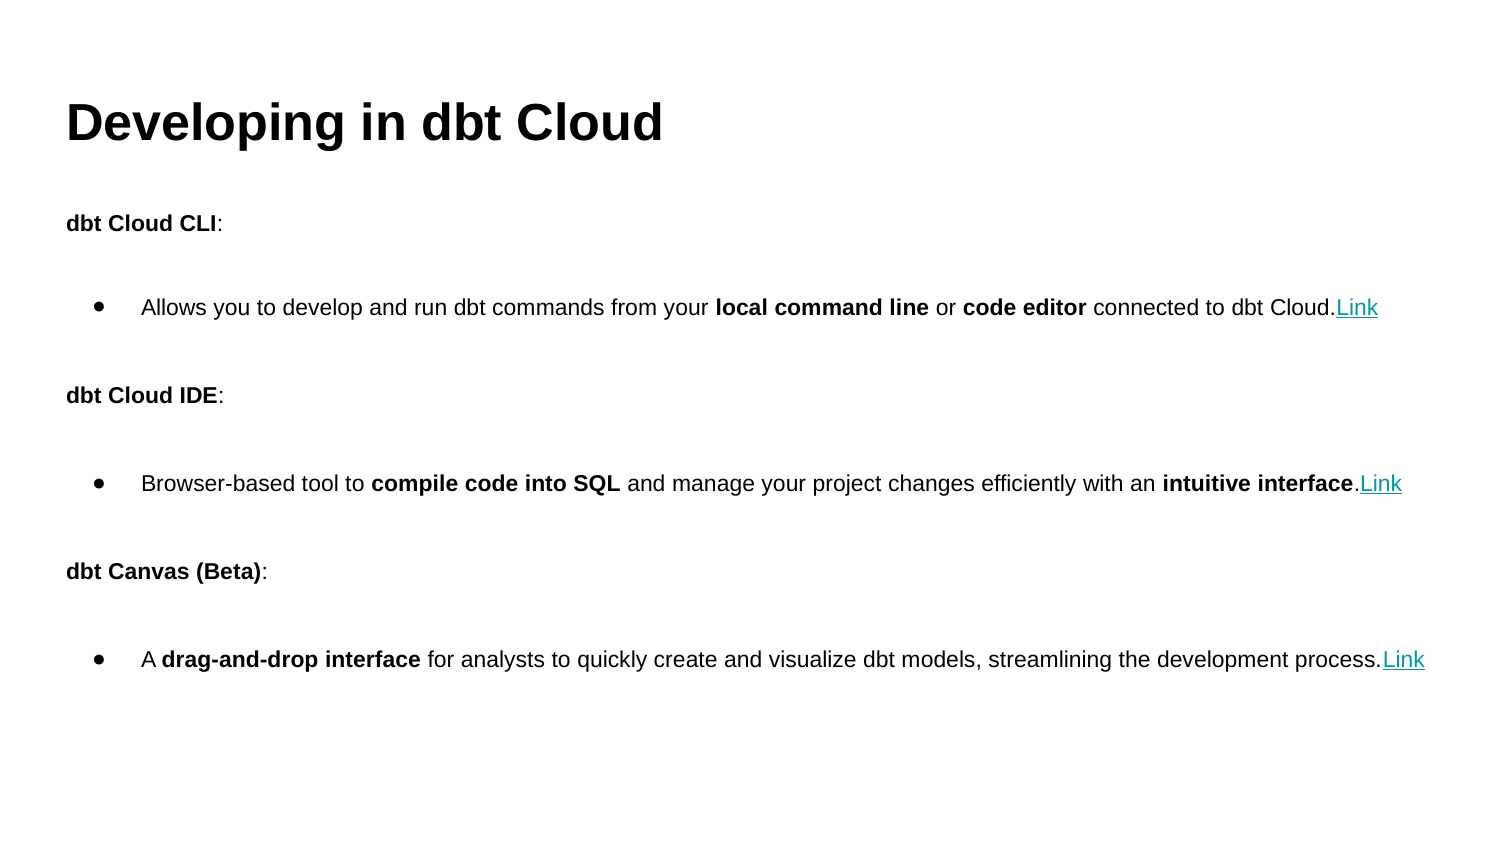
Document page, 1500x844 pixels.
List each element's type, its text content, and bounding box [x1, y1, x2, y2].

list dbt Cloud CLI: Allows you to develop and run dbt commands from your local command line or code editor connected to dbt Cloud.Link dbt Cloud IDE: Browser-based tool to compile code into SQL and manage your project changes efficiently with an intuitive interface.Link dbt Canvas (Beta): A drag-and-drop interface for analysts to quickly create and visualize dbt models, streamlining the development process.Link [51, 189, 1449, 750]
title Developing in dbt Cloud [51, 72, 1449, 167]
